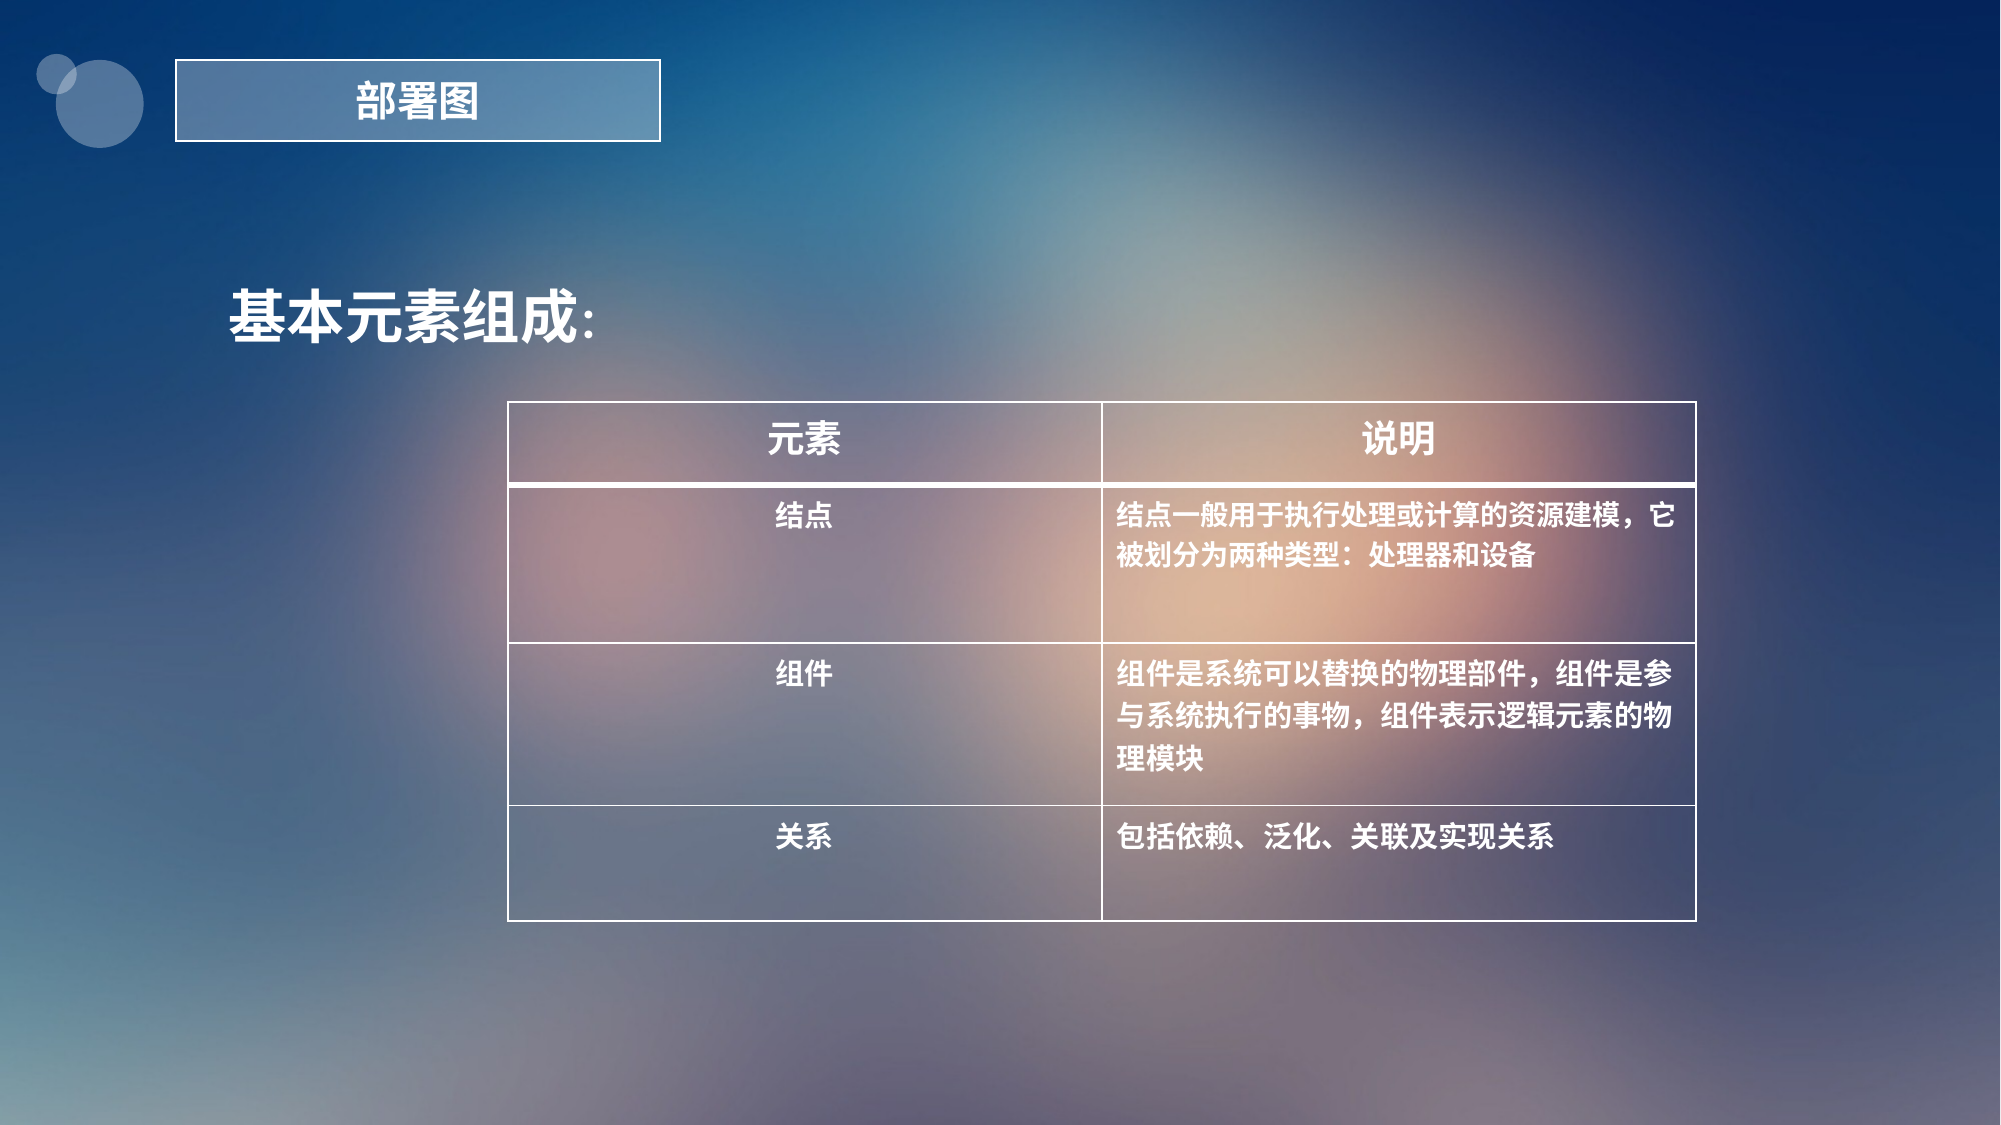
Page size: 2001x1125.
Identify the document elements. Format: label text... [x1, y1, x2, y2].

table_cell 结点 [509, 488, 1101, 642]
table_cell 结点一般用于执行处理或计算的资源建模，它被划分为两种类型：处理器和设备 [1103, 488, 1695, 642]
text_box 部署图 [161, 67, 675, 133]
text_box [175, 59, 661, 67]
table_cell 关系 [509, 806, 1101, 920]
text_box 基本元素组成： [214, 272, 661, 358]
table_header 元素 [509, 403, 1101, 482]
table_header 说明 [1103, 403, 1695, 482]
table_cell 组件是系统可以替换的物理部件，组件是参与系统执行的事物，组件表示逻辑元素的物理模块 [1103, 644, 1695, 805]
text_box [36, 53, 144, 149]
picture [0, 0, 2001, 1125]
text_box [175, 133, 661, 142]
table_cell 包括依赖、泛化、关联及实现关系 [1103, 806, 1695, 920]
table_cell 组件 [509, 644, 1101, 805]
